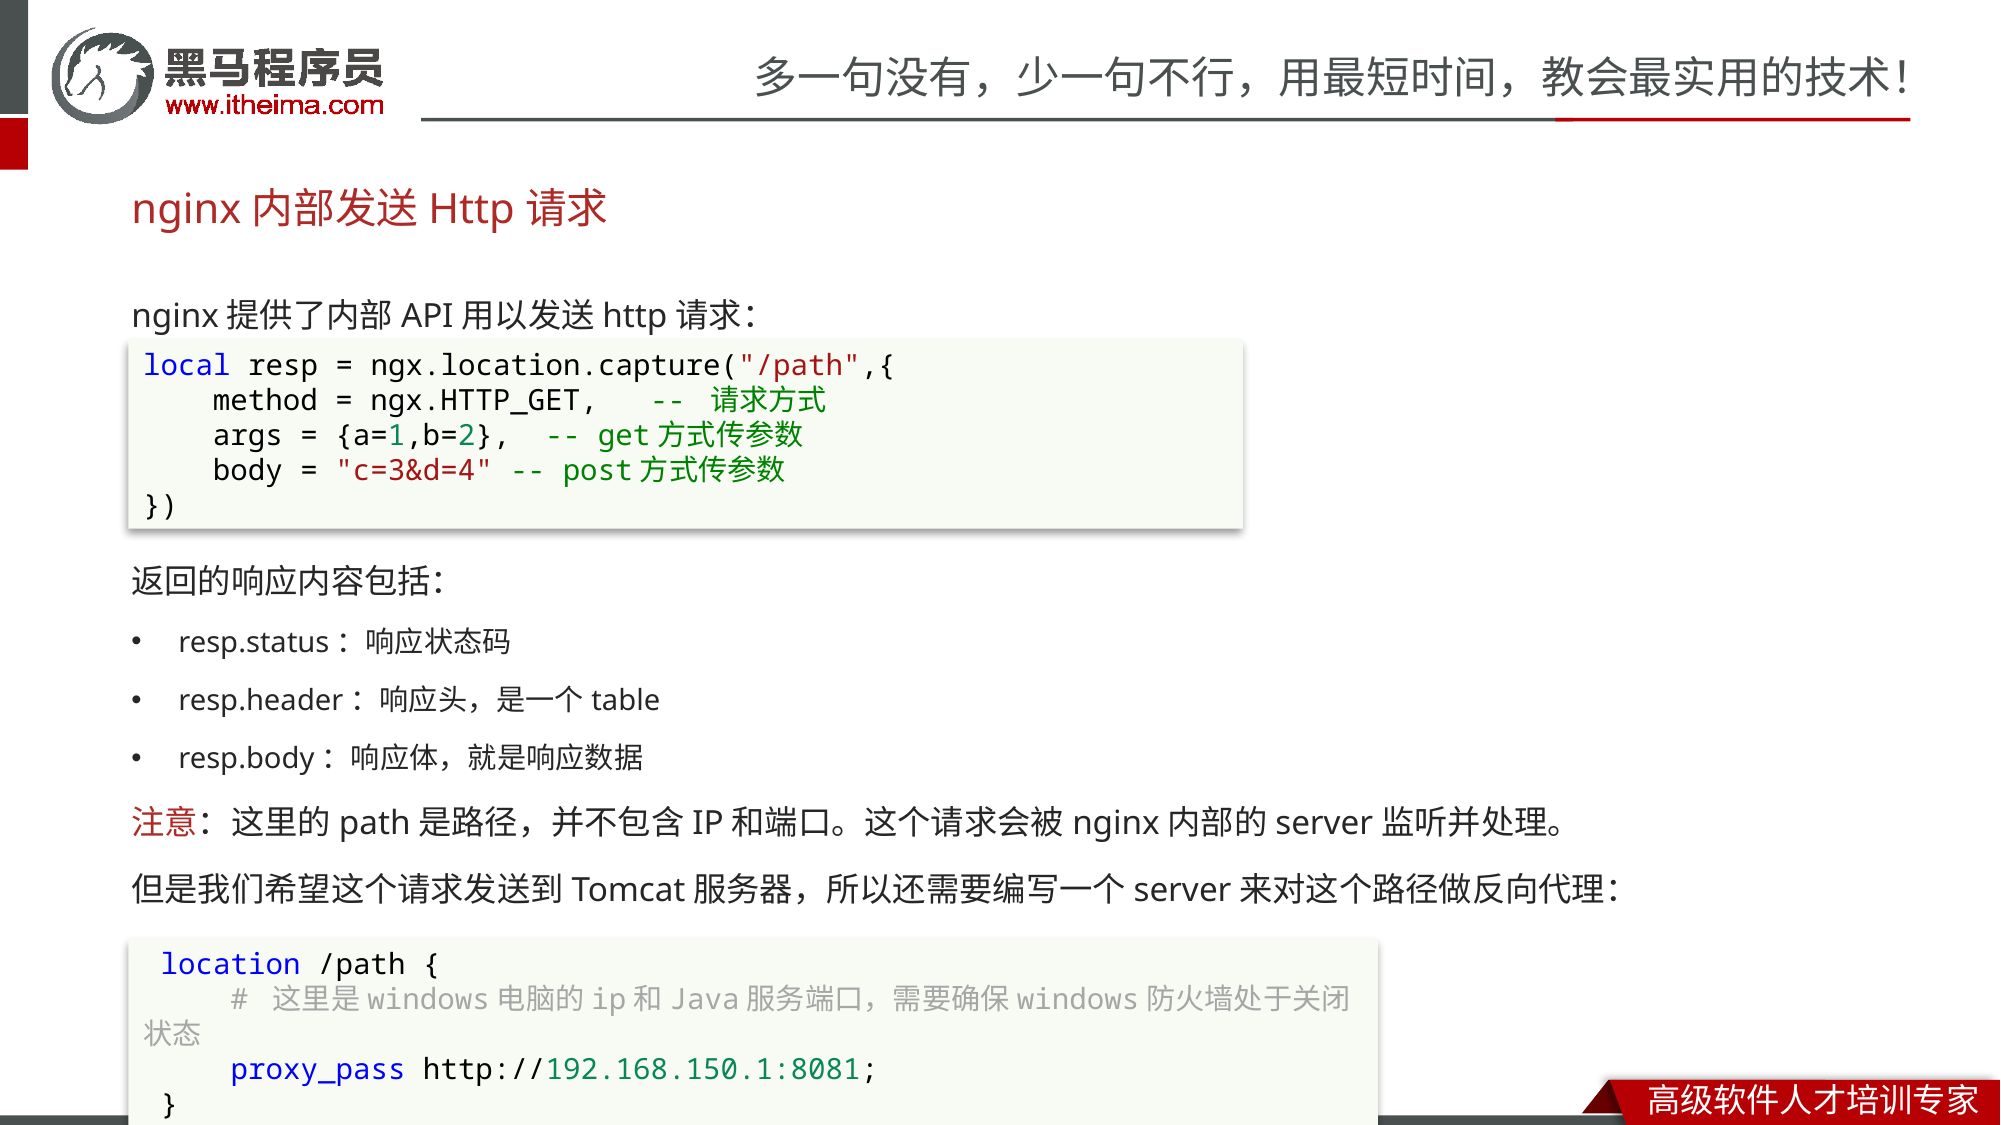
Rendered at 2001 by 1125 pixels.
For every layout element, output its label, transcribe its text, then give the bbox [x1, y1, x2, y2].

title nginx内部发送Http请求 [116, 164, 1872, 250]
text_box location /path { # 这里是windows电脑的ip和Java服务端口，需要确保windows防火墙处于关闭状态 proxy_pass http://192.168.150.1:8081; } [128, 938, 1378, 1125]
text_box local resp = ngx.location.capture("/path",{ method = ngx.HTTP_GET, -- 请求方式 args = {a=1,b=2}, -- get方式传参数 body = "c=3&d=4" -- post方式传参数 }) [128, 339, 1243, 529]
picture [50, 26, 384, 125]
list nginx提供了内部API用以发送http请求： 返回的响应内容包括： resp.status：响应状态码 resp.header：响应头，是一个table resp.body：响应体，就是响应数据 注意：这里的path是路径，并不包含IP和端口。这个请求会被nginx内部的server监听并处理。 但是我们希望这个请求发送到Tomcat服务器，所以还需要编写一个server来对这个路径做反向代理： [116, 266, 1872, 900]
